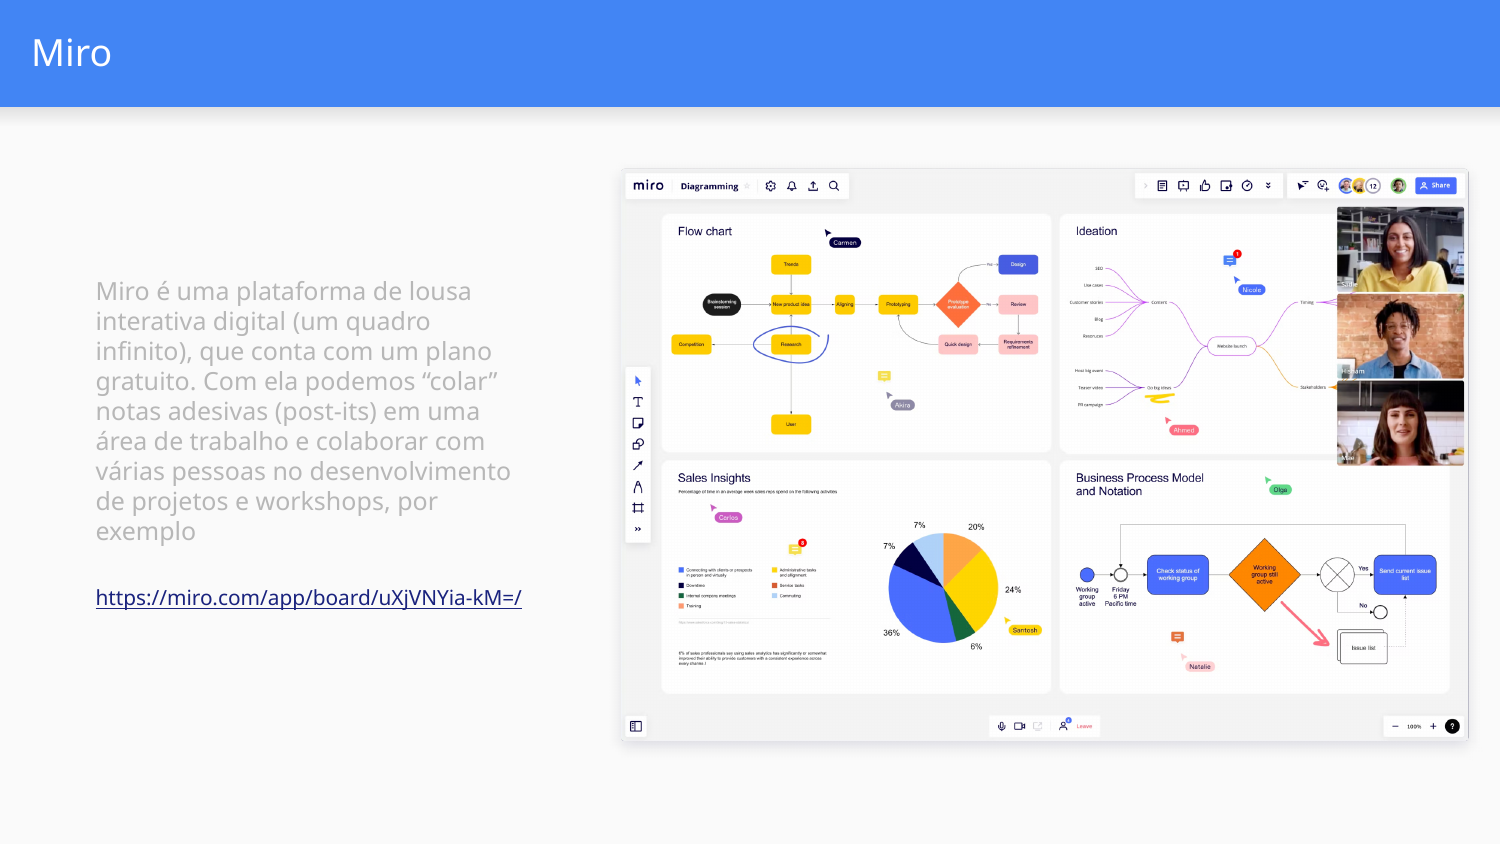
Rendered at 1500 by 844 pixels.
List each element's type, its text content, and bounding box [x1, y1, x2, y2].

text_box https://miro.com/app/board/uXjVNYia-kM=/ [80, 570, 546, 628]
title Miro [16, 2, 1464, 102]
picture [605, 158, 1484, 762]
text_box Miro é uma plataforma de lousa interativa digital (um quadro infinito), que conta com um plano gratuito. Com ela podemos “colar” notas adesivas (post-its) em uma área de trabalho e colaborar com várias pessoas no desenvolvimento de projetos e workshops, por exemplo [80, 260, 546, 561]
